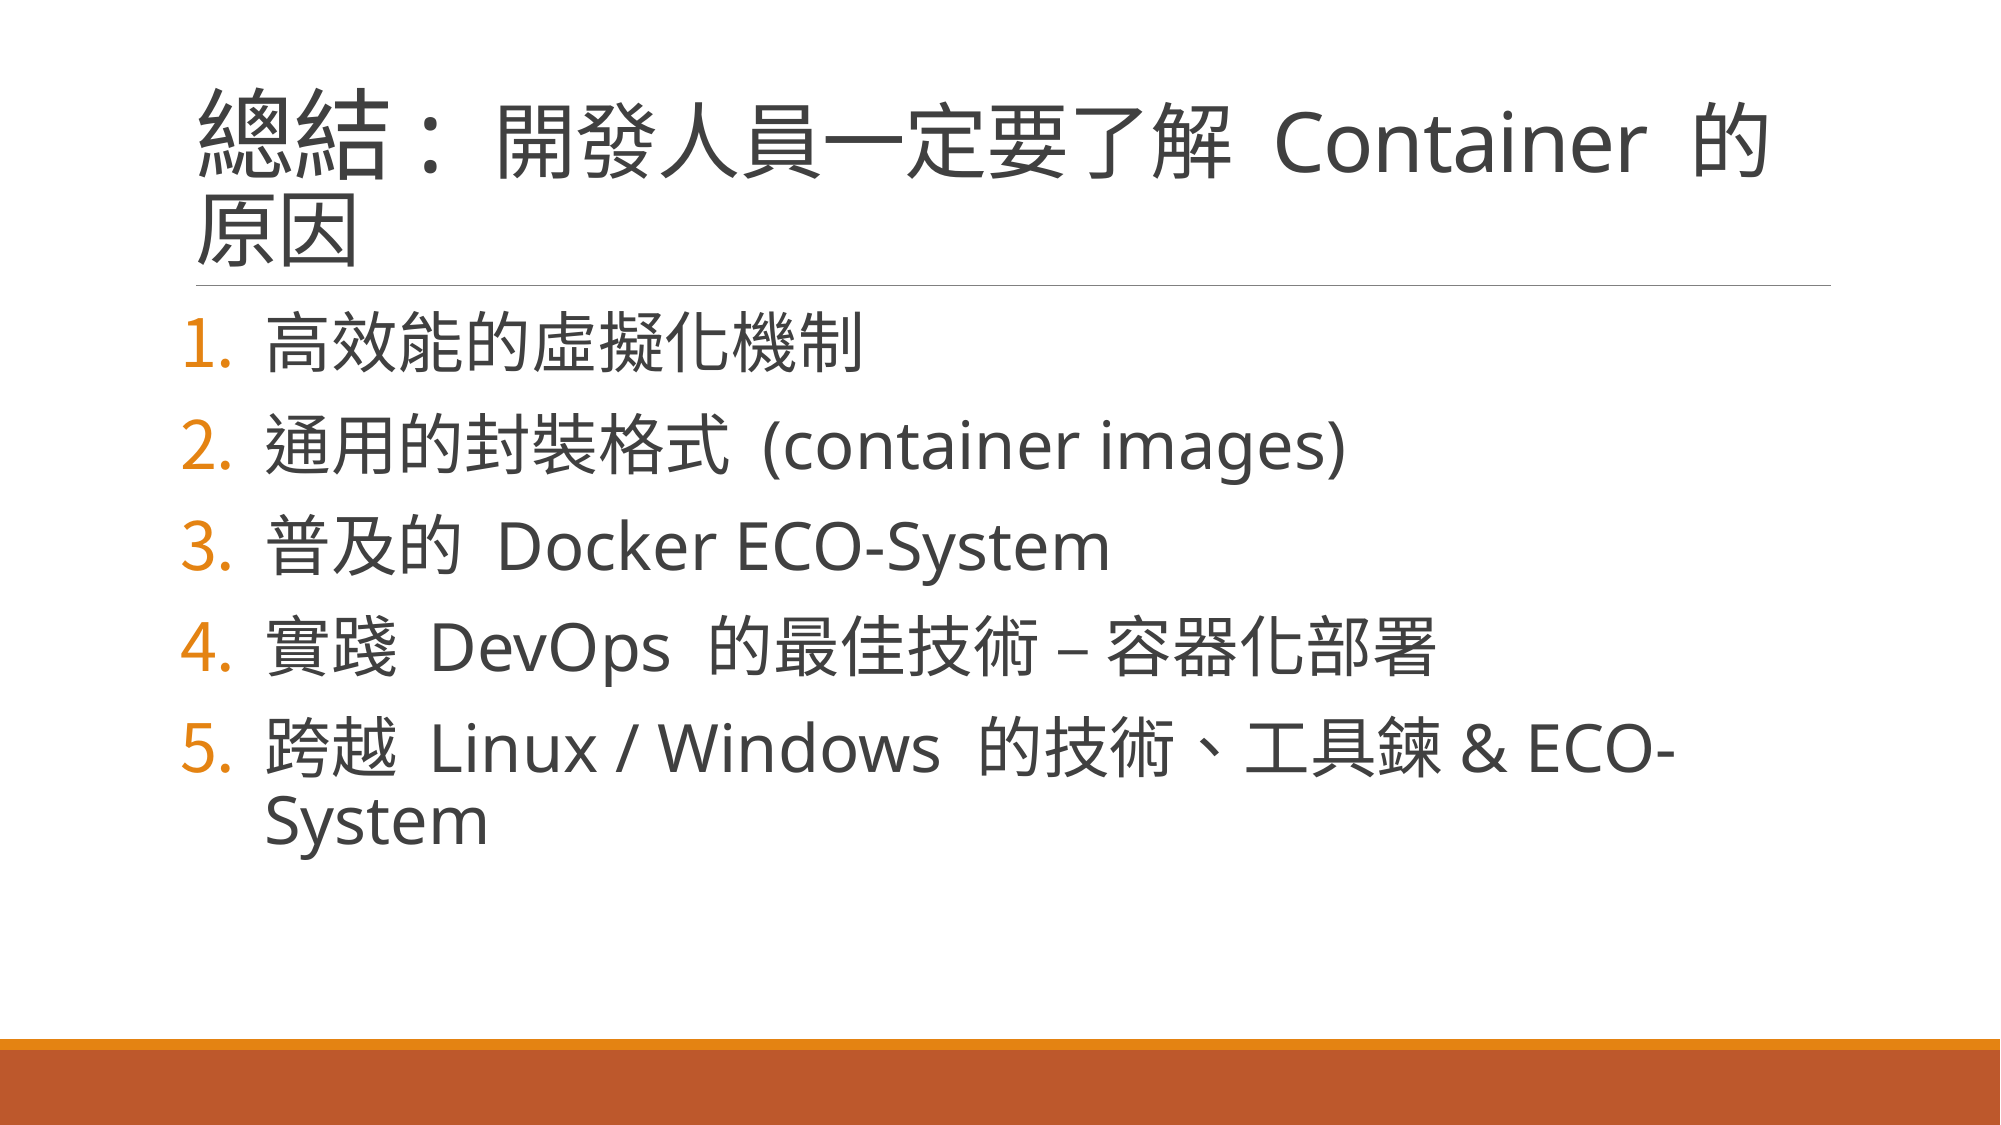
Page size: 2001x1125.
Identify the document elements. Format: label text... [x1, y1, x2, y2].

list 高效能的虛擬化機制 通用的封裝格式 (container images) 普及的 Docker ECO-System 實踐 DevOps 的最佳技術 – 容器化部署 跨越 Linux / Windows 的技術、工具鍊& ECO-System [180, 302, 1830, 963]
title 總結: 開發人員一定要了解 Container 的原因 [180, 47, 1830, 285]
